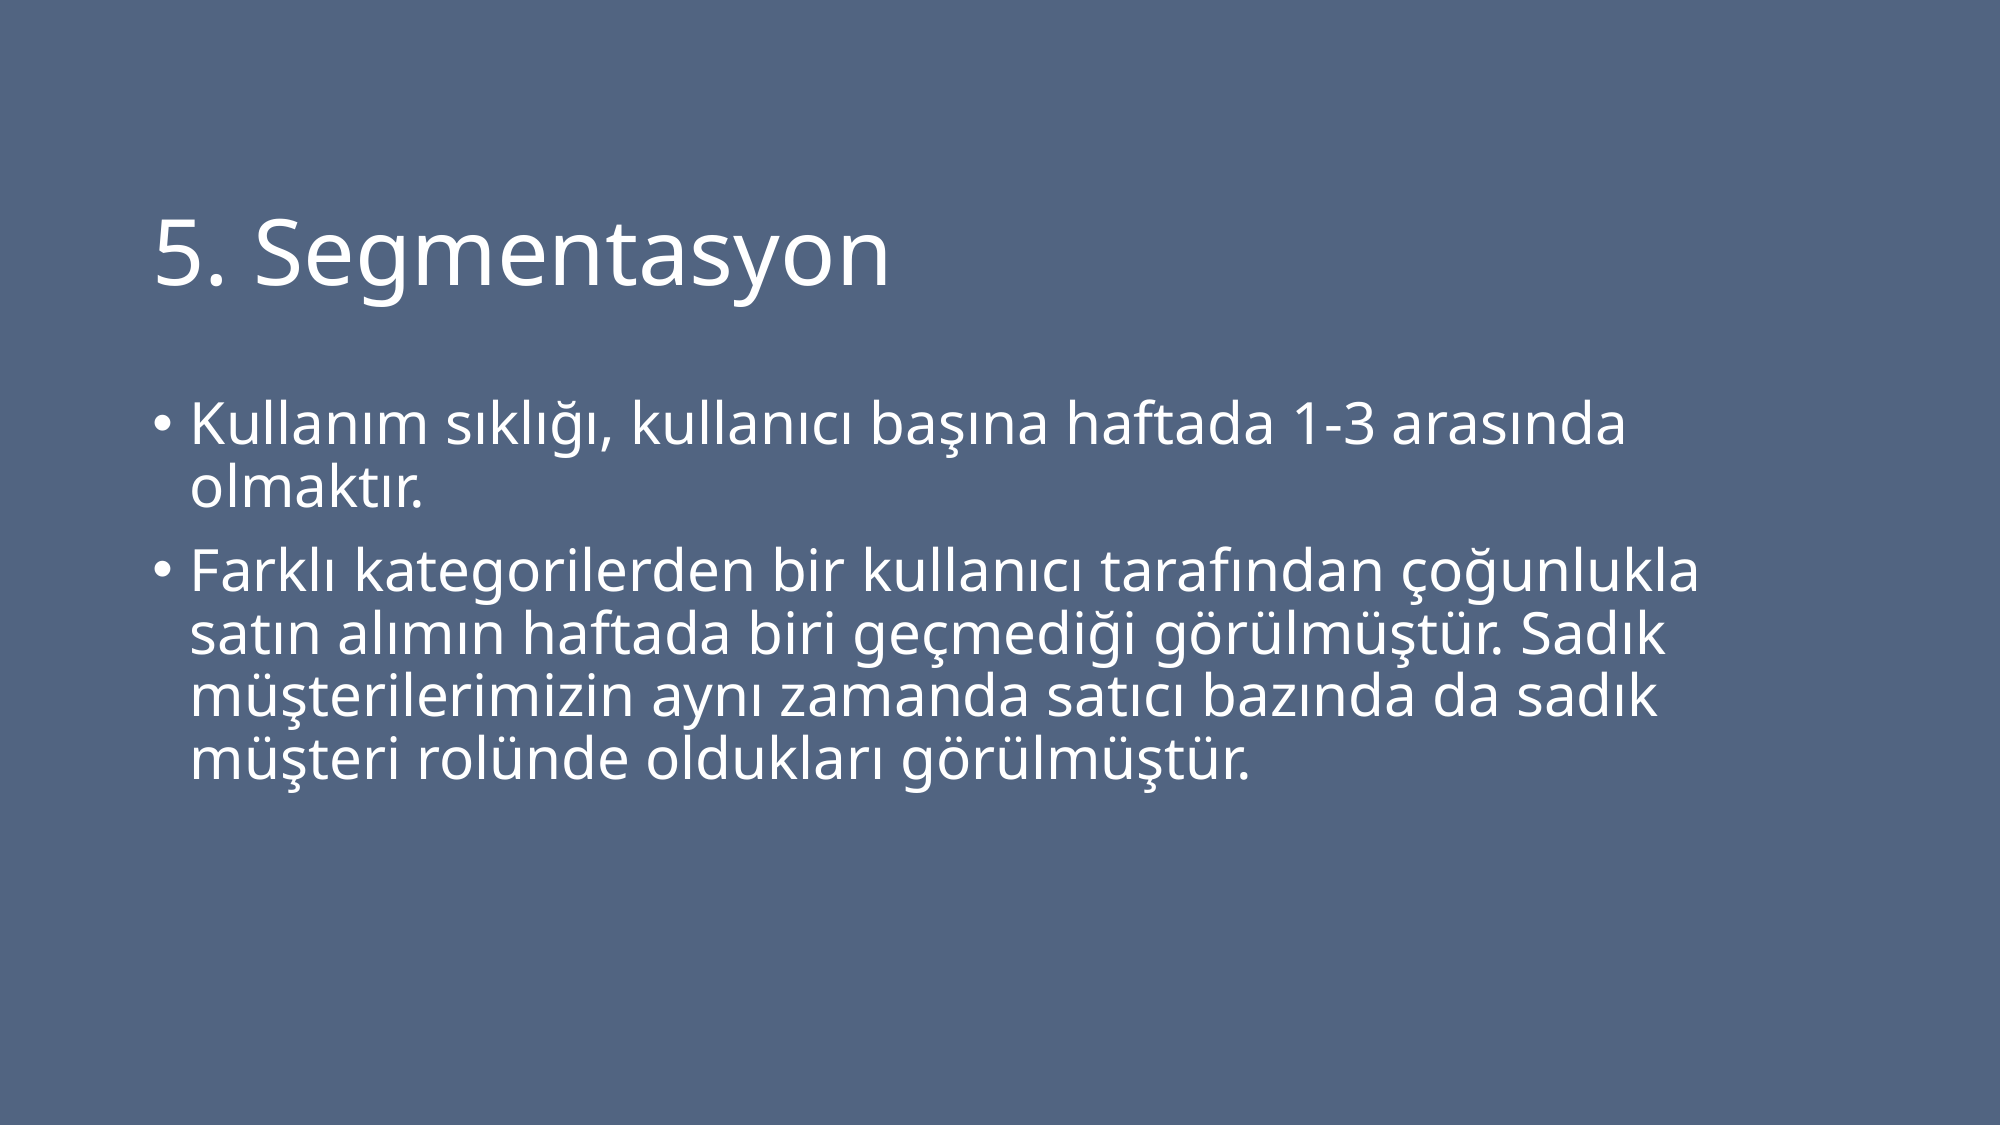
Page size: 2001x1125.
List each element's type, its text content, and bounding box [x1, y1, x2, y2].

list Kullanım sıklığı, kullanıcı başına haftada 1-3 arasında olmaktır. Farklı kategorilerden bir kullanıcı tarafından çoğunlukla satın alımın haftada biri geçmediği görülmüştür. Sadık müşterilerimizin aynı zamanda satıcı bazında da sadık müşteri rolünde oldukları görülmüştür. [137, 386, 1863, 1101]
title 5. Segmentasyon [137, 147, 1863, 365]
